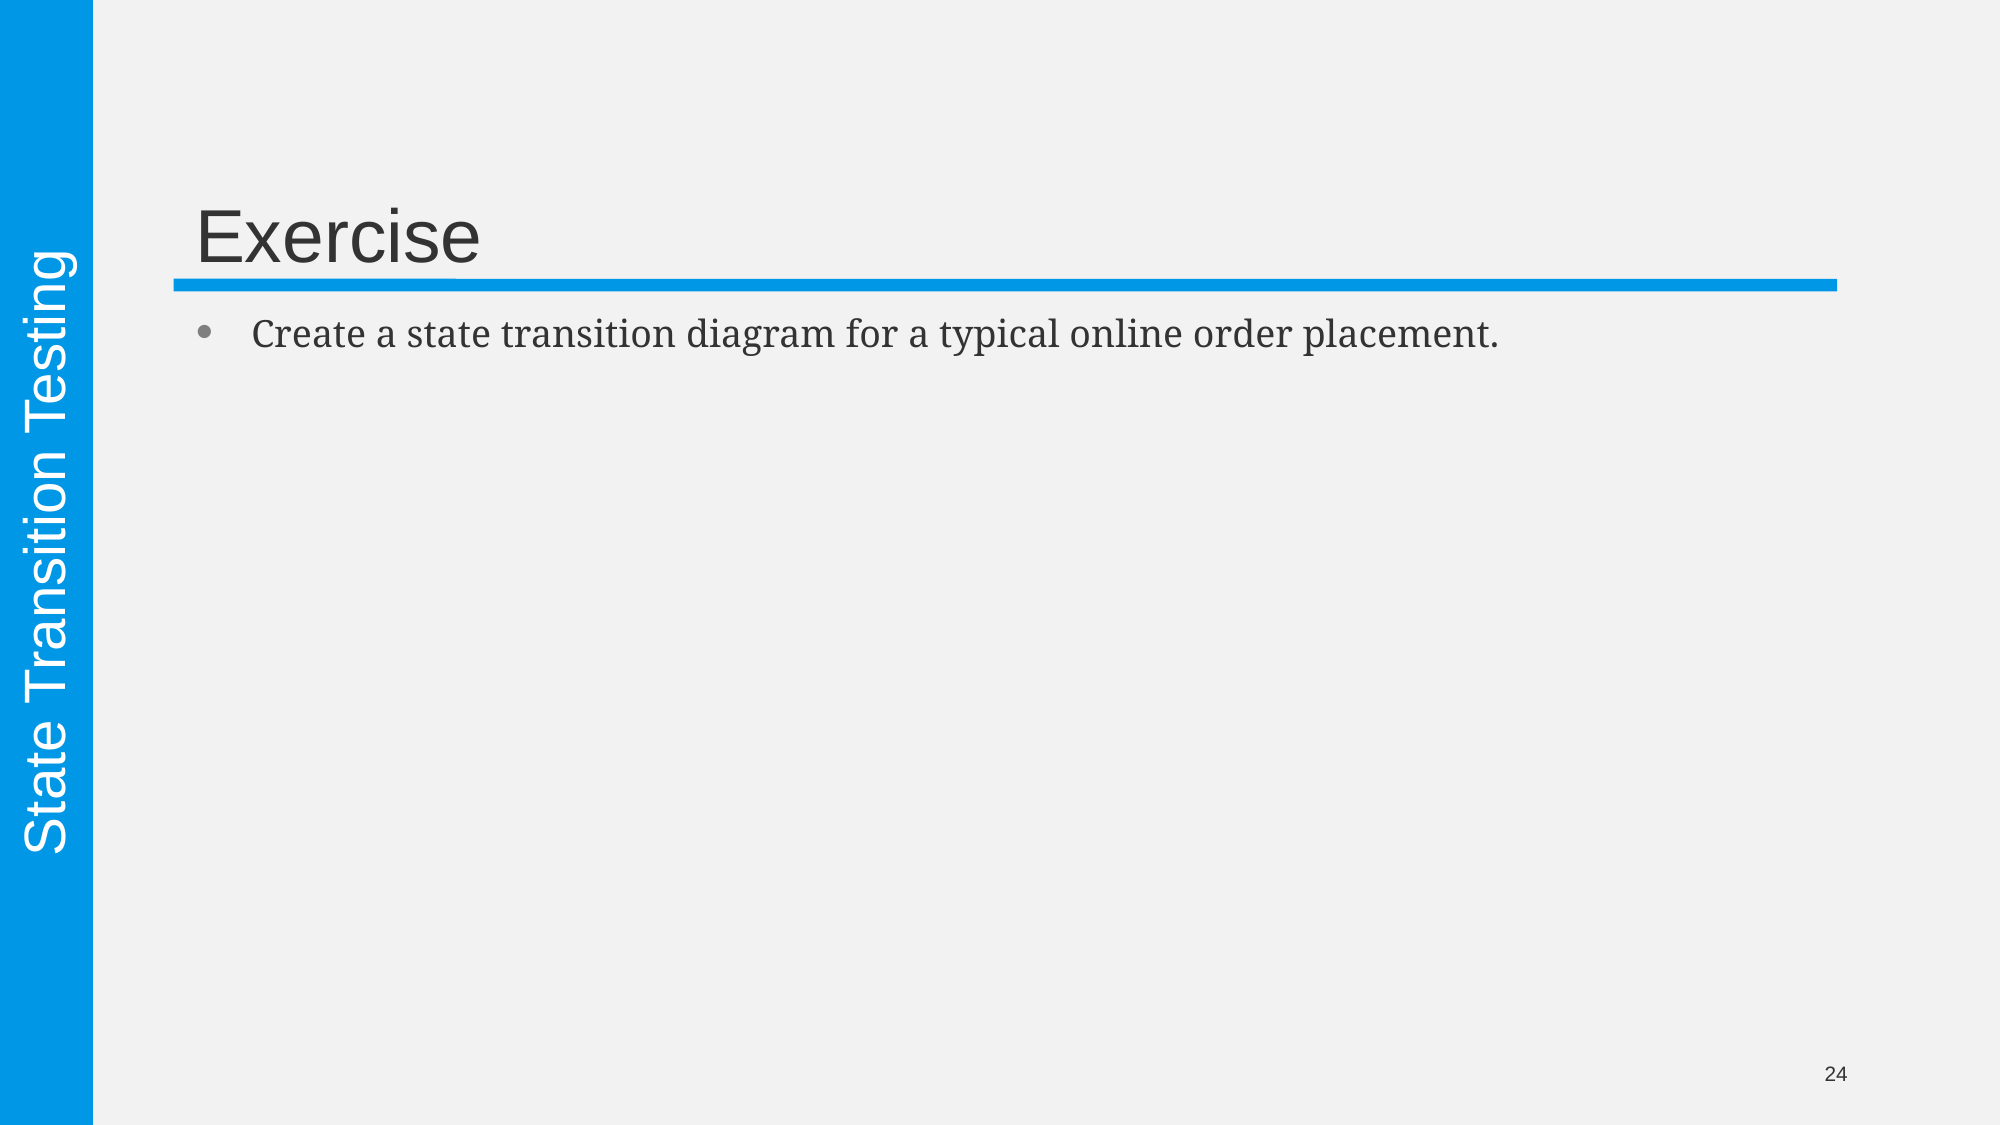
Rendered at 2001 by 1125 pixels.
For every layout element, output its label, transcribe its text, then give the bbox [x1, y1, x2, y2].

slide_number 24 [1412, 1042, 1863, 1103]
title Exercise [180, 47, 1830, 285]
list Create a state transition diagram for a typical online order placement. [180, 302, 1830, 963]
title State Transition Testing [9, 47, 85, 1059]
